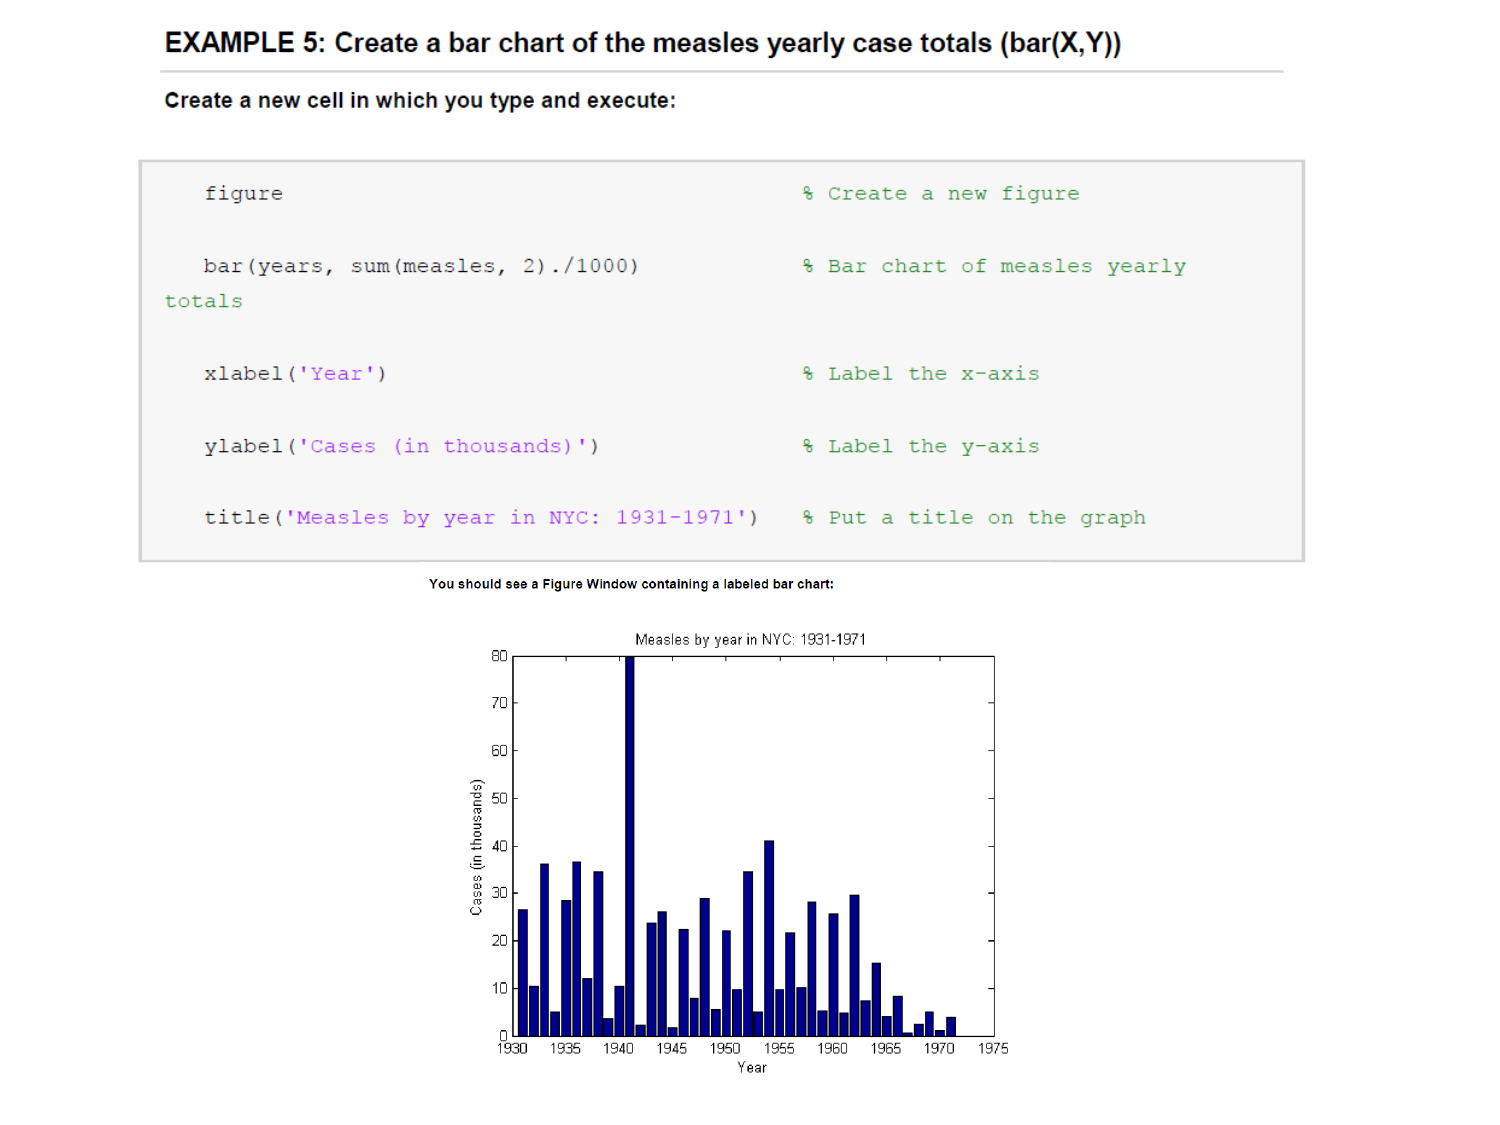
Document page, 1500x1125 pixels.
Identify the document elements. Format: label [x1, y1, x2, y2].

list [100, 0, 1345, 589]
picture [418, 562, 1051, 1083]
